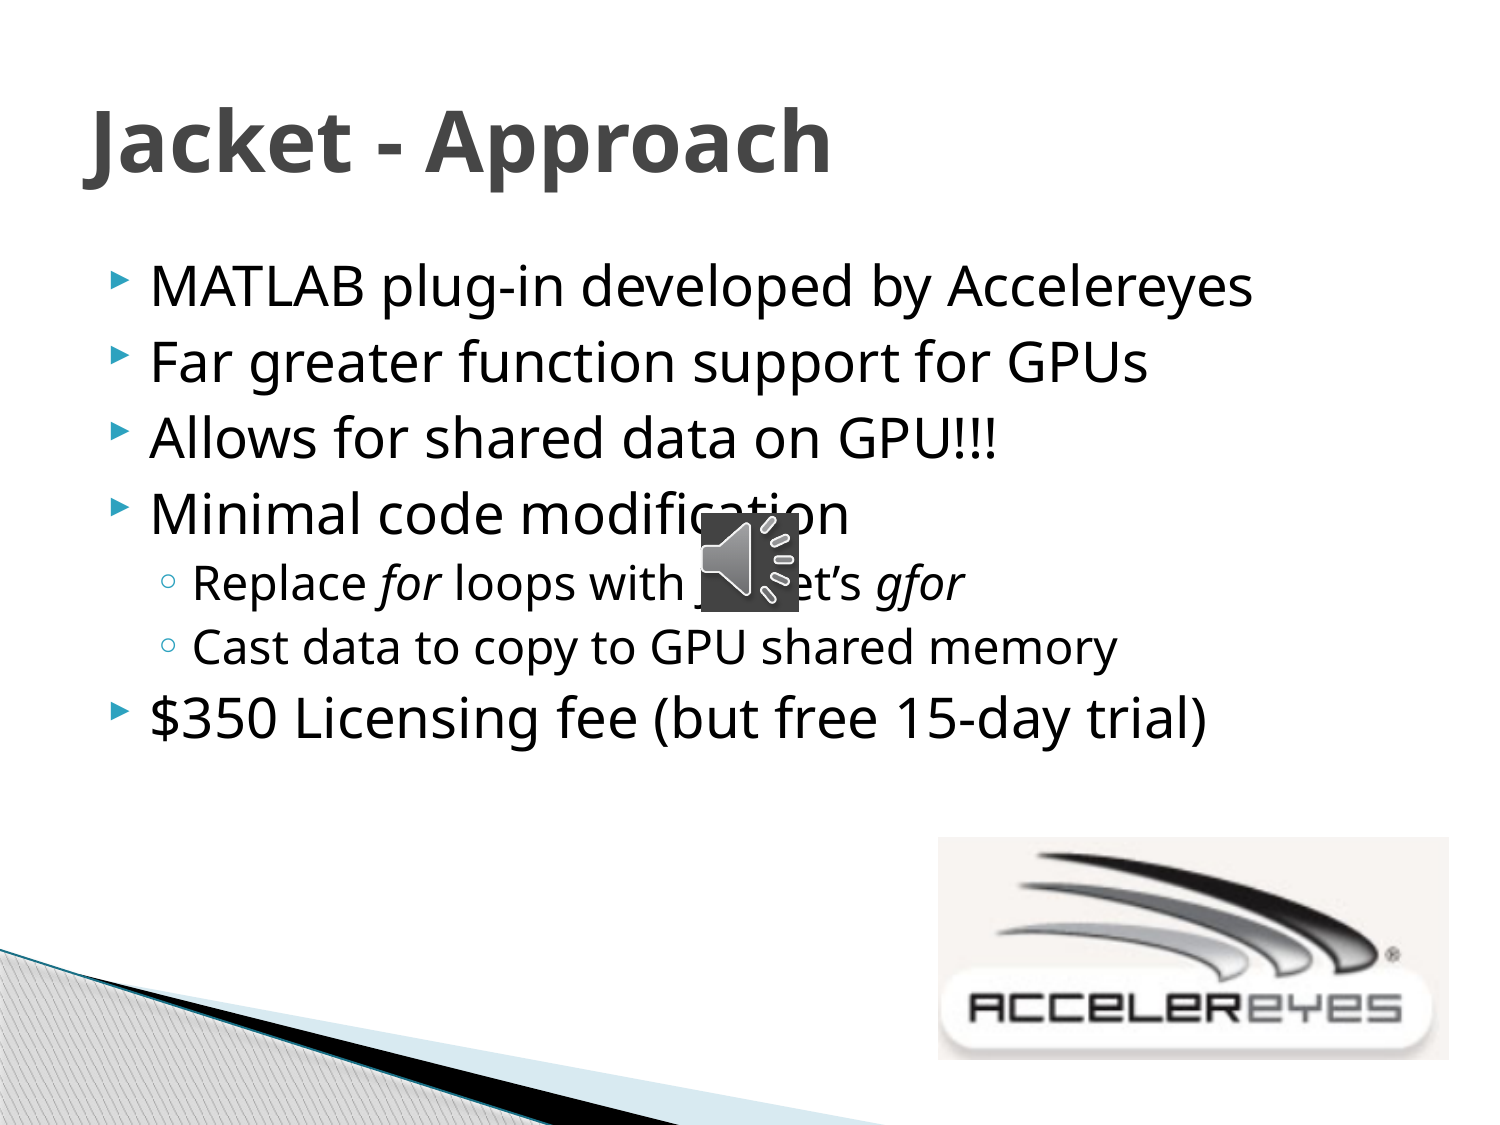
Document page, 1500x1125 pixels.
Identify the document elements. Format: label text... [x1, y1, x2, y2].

picture [938, 837, 1449, 1060]
picture [699, 512, 801, 613]
list MATLAB plug-in developed by Accelereyes Far greater function support for GPUs Allows for shared data on GPU!!! Minimal code modification Replace for loops with Jacket’s gfor Cast data to copy to GPU shared memory $350 Licensing fee (but free 15-day trial) [75, 243, 1425, 986]
title Jacket - Approach [75, 45, 1425, 233]
